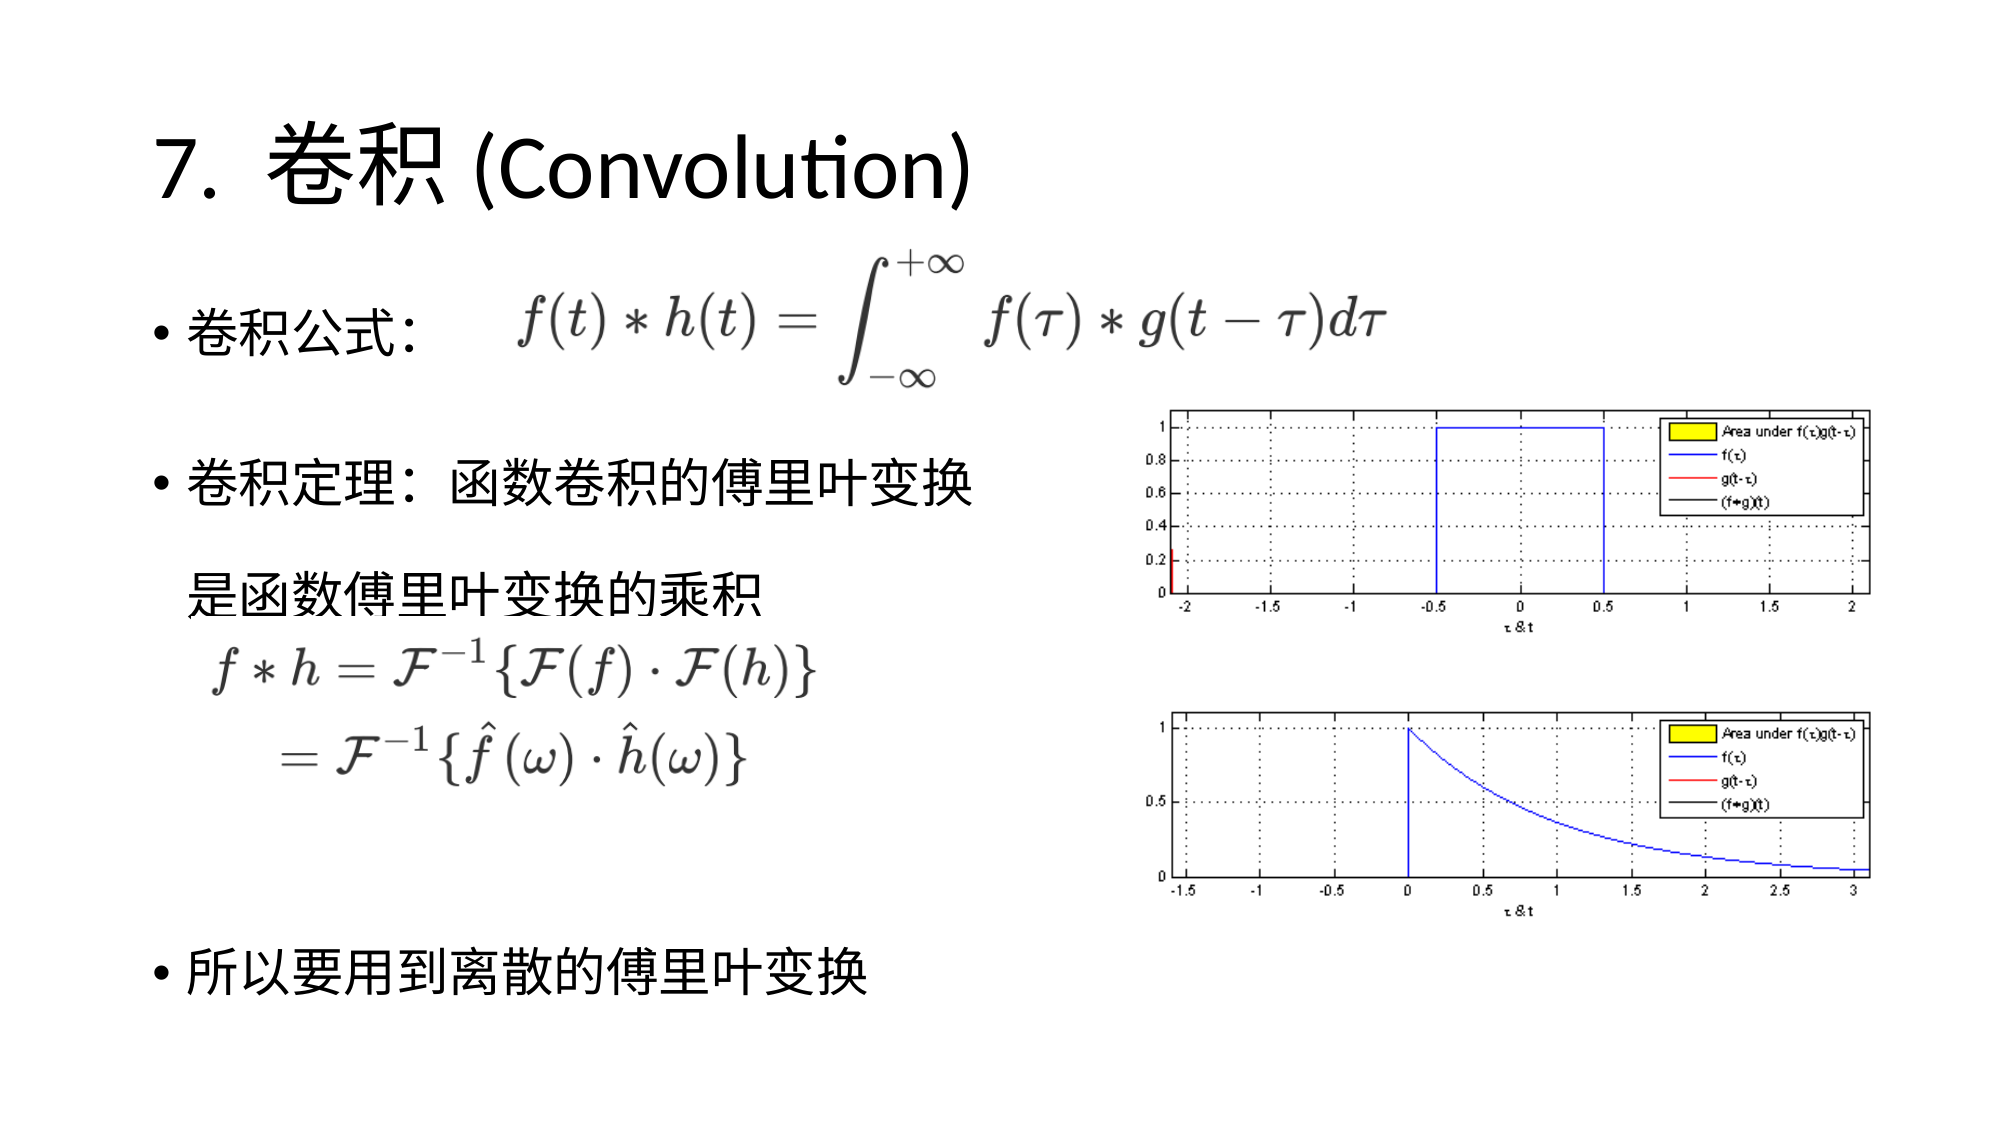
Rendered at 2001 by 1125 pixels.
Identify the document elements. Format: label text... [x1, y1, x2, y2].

picture [480, 234, 1874, 638]
picture [191, 616, 836, 806]
title 7. 卷积(Convolution) [137, 59, 1863, 278]
picture [1142, 709, 1874, 921]
list 卷积公式： 卷积定理：函数卷积的傅里叶变换 是函数傅里叶变换的乘积 所以要用到离散的傅里叶变换 [137, 299, 1863, 1014]
